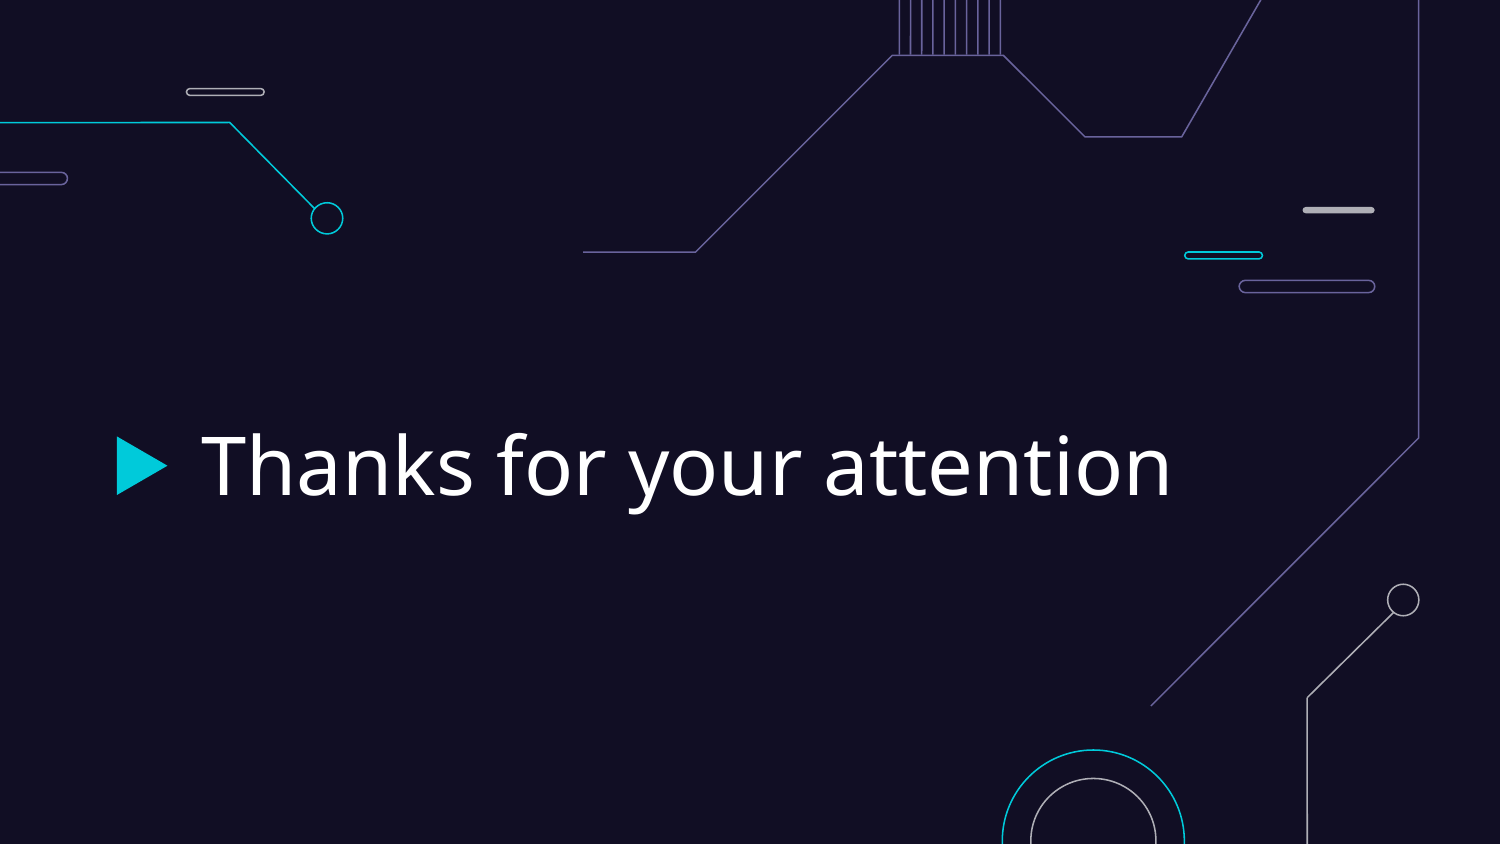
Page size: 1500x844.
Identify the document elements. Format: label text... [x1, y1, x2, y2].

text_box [1184, 206, 1375, 293]
text_box [1150, 0, 1419, 706]
text_box [116, 436, 168, 495]
title Thanks for your attention [186, 381, 1240, 544]
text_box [0, 122, 344, 235]
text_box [1306, 583, 1420, 844]
text_box [583, 0, 1352, 253]
